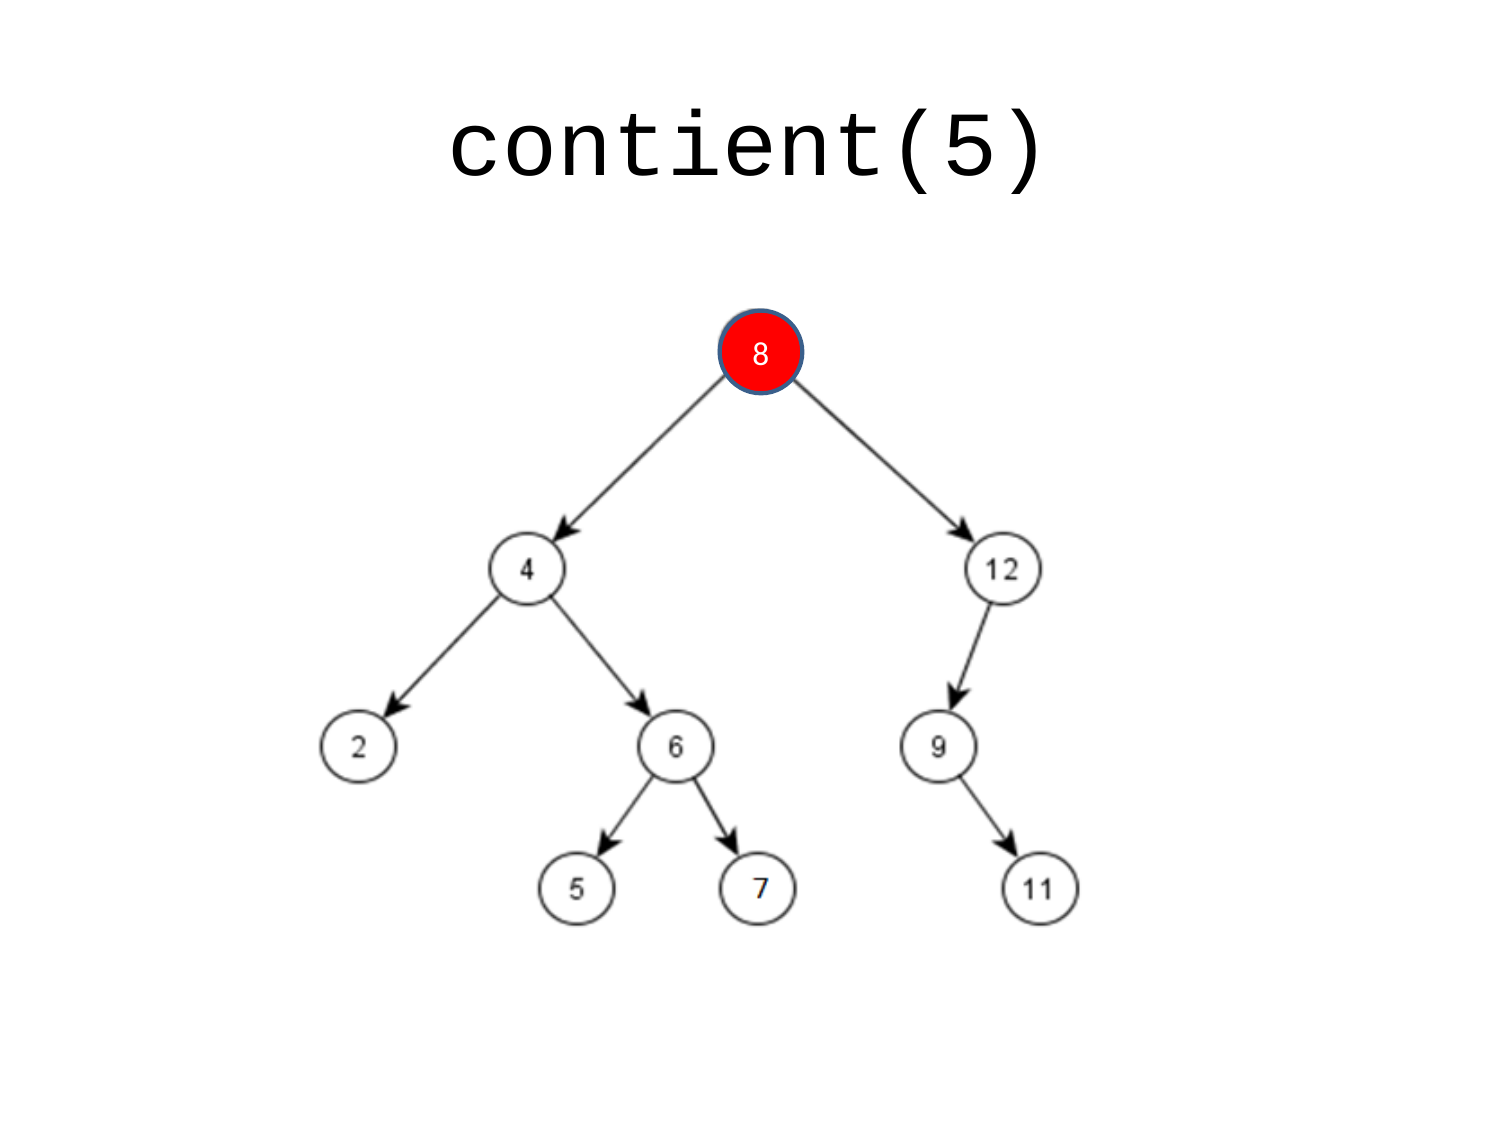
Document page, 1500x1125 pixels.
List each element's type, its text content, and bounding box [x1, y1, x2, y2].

picture [250, 256, 1220, 959]
title contient(5) [75, 45, 1425, 233]
